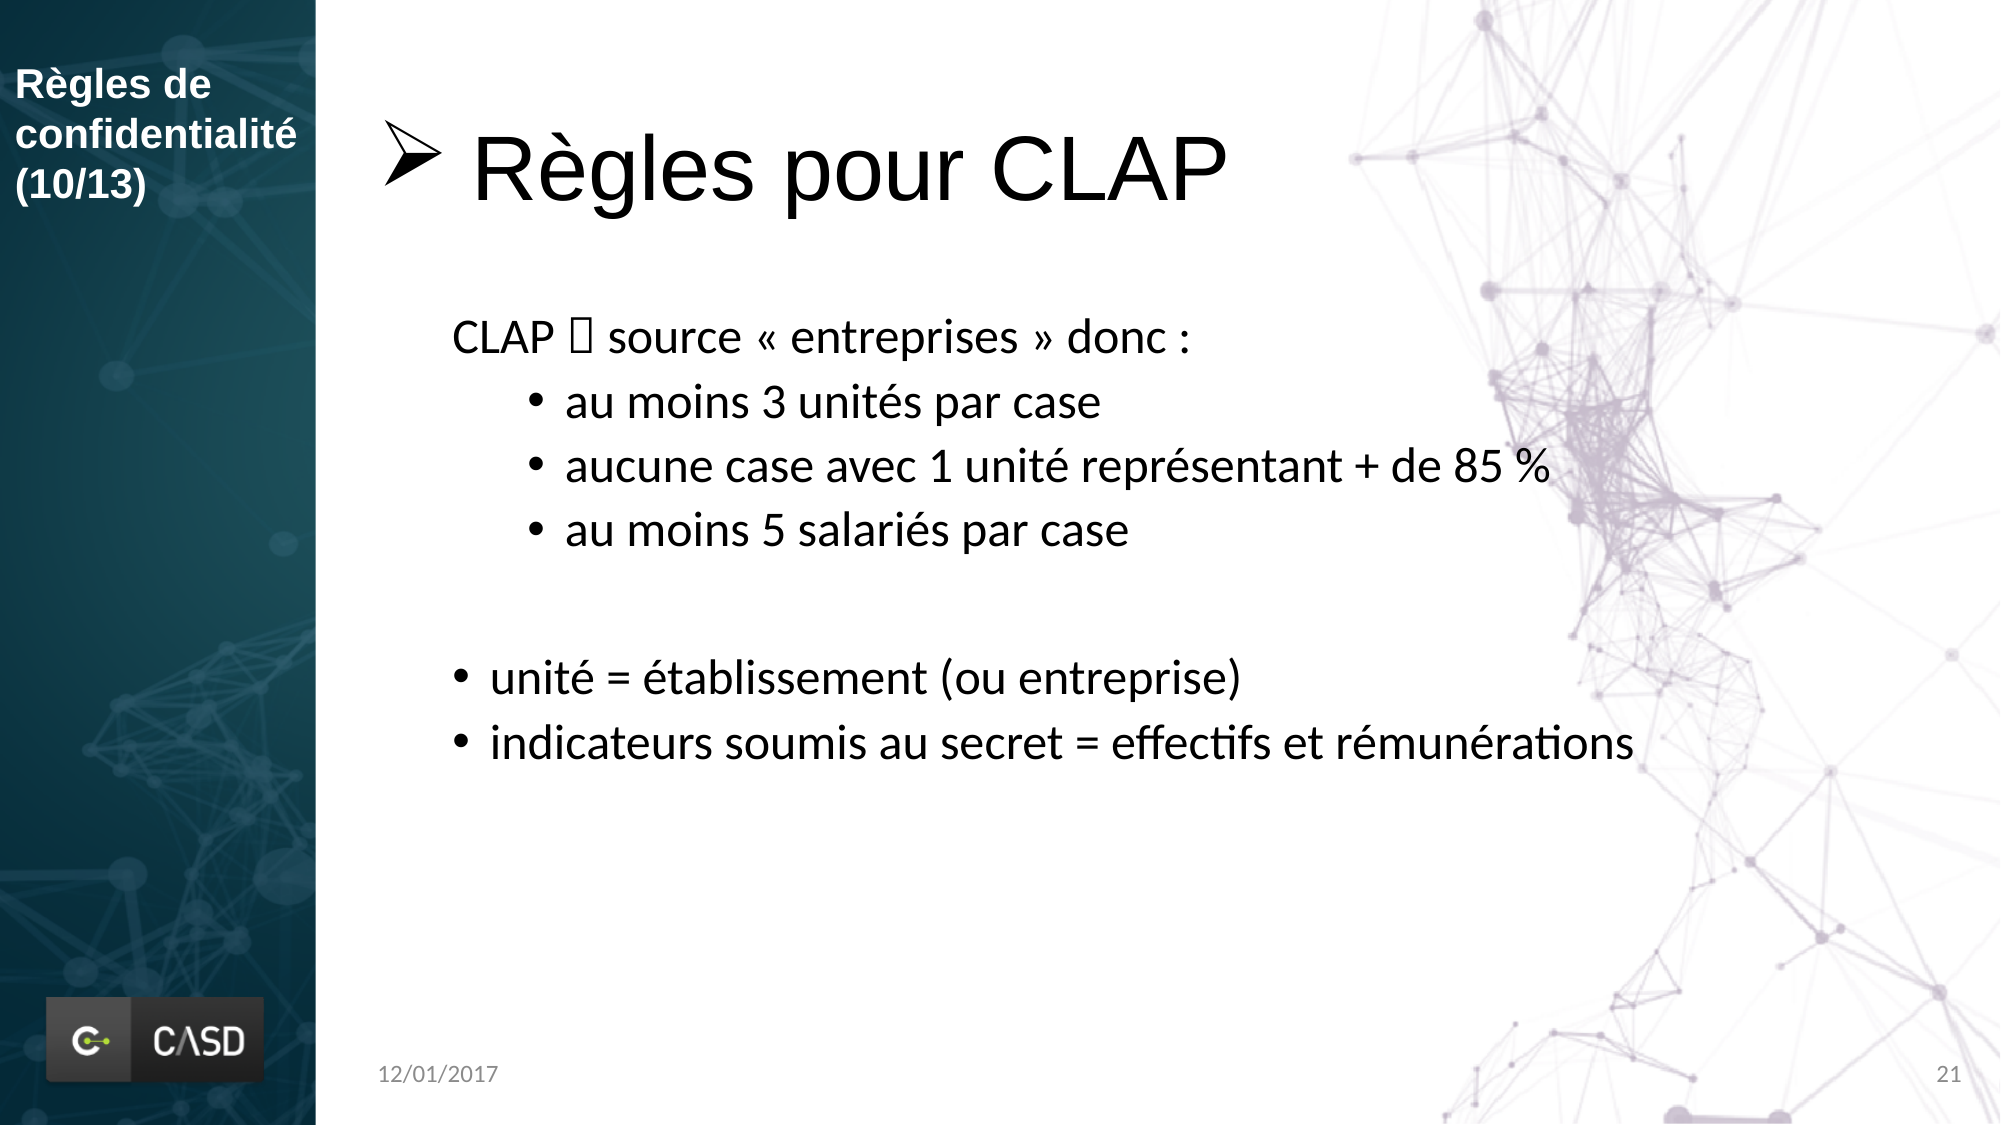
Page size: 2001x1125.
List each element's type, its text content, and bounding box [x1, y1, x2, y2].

title Règles pour CLAP [362, 49, 2000, 292]
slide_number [362, 1042, 813, 1103]
list CLAP  source « entreprises » donc : au moins 3 unités par case aucune case avec 1 unité représentant + de 85 % au moins 5 salariés par case unité = établissement (ou entreprise) indicateurs soumis au secret = effectifs et rémunérations [362, 303, 1966, 1031]
slide_number 21 [1527, 1042, 1977, 1103]
text_box Règles de confidentialité (10/13) [0, 49, 314, 214]
picture [0, 0, 2001, 1125]
